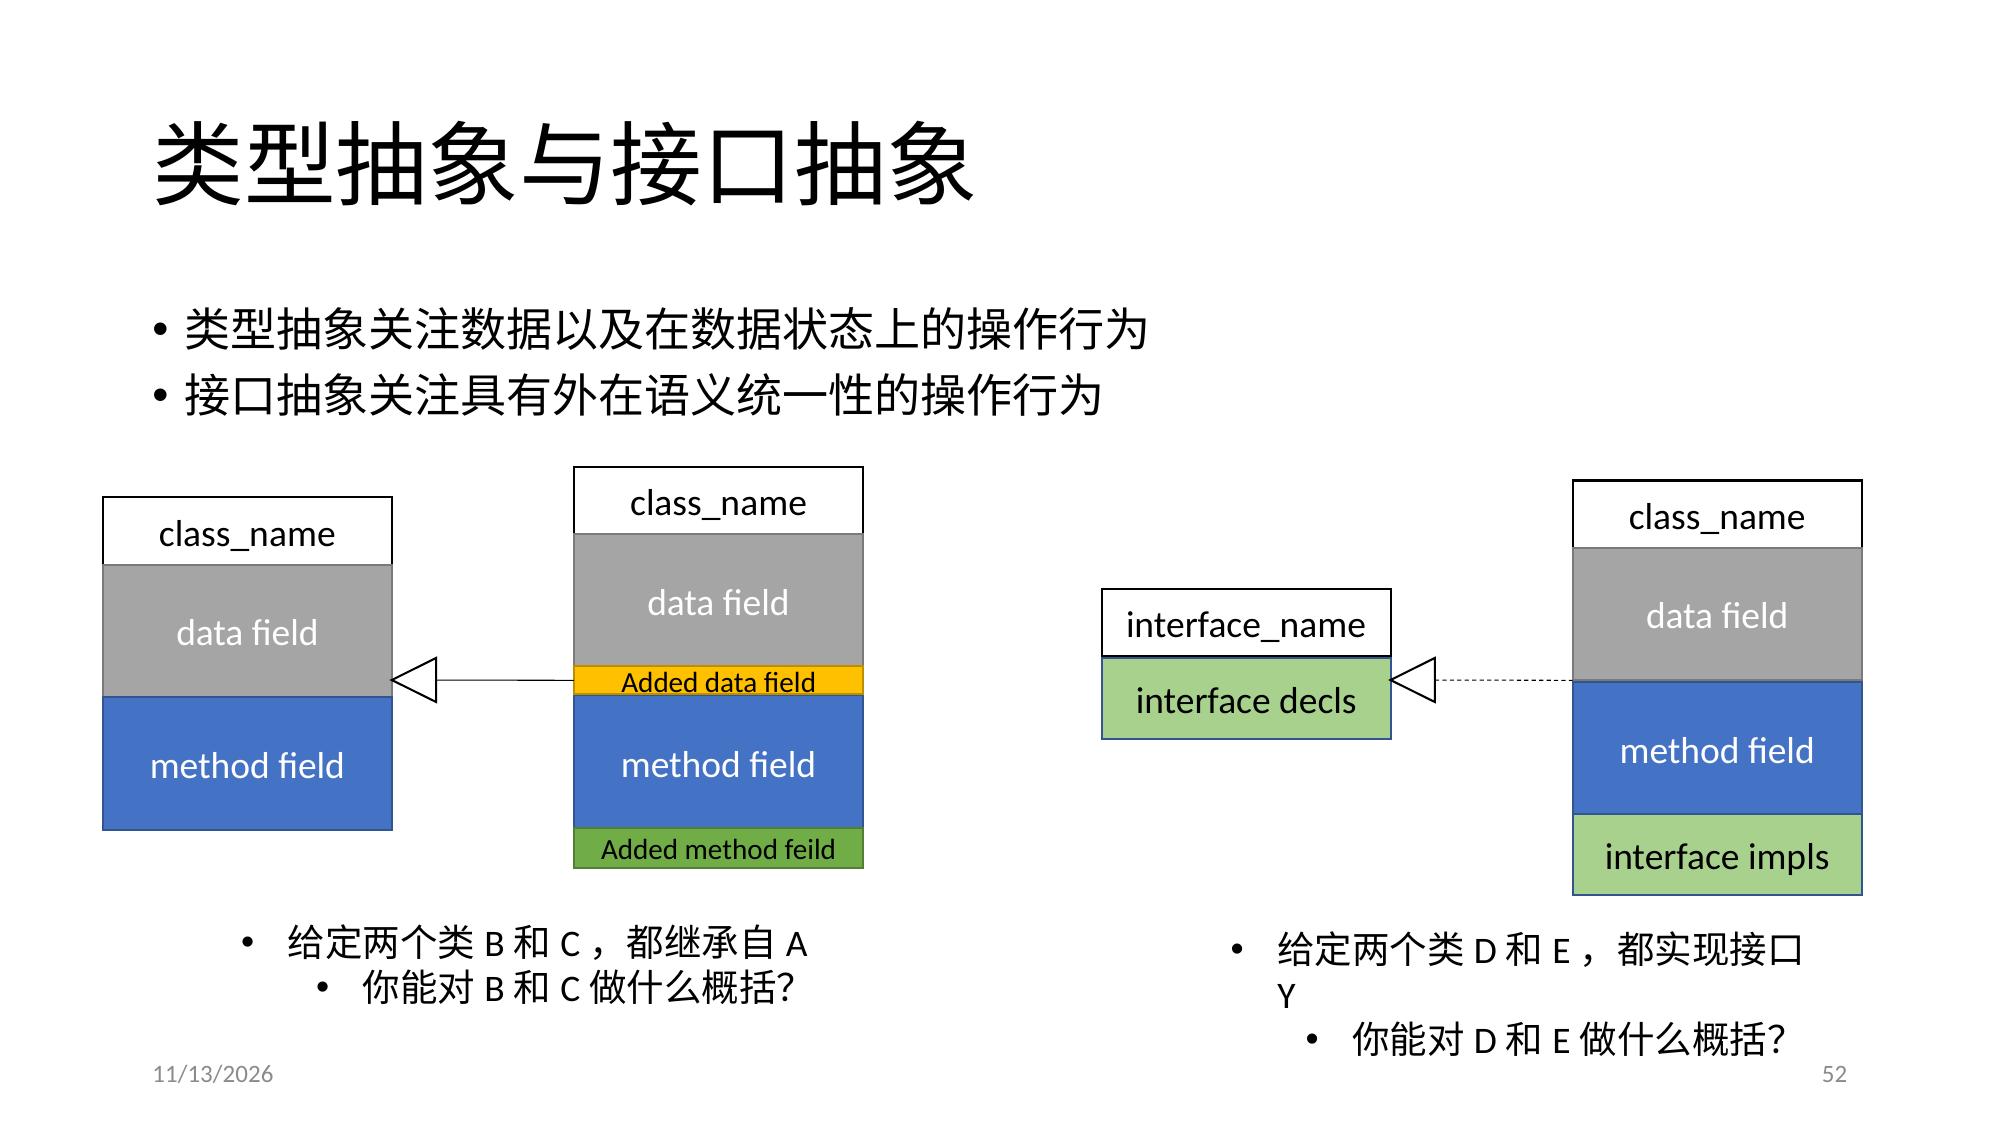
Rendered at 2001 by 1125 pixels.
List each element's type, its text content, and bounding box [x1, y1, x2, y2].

text_box data field [1572, 547, 1863, 681]
text_box method field [573, 695, 864, 827]
text_box interface_name [1101, 588, 1392, 657]
list 类型抽象关注数据以及在数据状态上的操作行为 接口抽象关注具有外在语义统一性的操作行为 [137, 299, 1863, 431]
text_box 给定两个类B和C，都继承自A 你能对B和C做什么概括？ [226, 911, 845, 1017]
text_box interface decls [1101, 657, 1392, 740]
text_box method field [1572, 681, 1863, 813]
text_box class_name [1572, 479, 1863, 547]
text_box class_name [102, 496, 393, 564]
text_box Added method feild [573, 827, 864, 869]
text_box data field [102, 564, 393, 696]
text_box [1388, 656, 1436, 704]
text_box [389, 656, 438, 704]
text_box Added data field [573, 665, 864, 695]
text_box method field [102, 696, 393, 831]
text_box class_name [573, 466, 864, 533]
slide_number 52 [1412, 1042, 1863, 1103]
text_box 给定两个类D和E，都实现接口Y 你能对D和E做什么概括？ [1215, 918, 1845, 1069]
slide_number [137, 1042, 588, 1103]
text_box data field [573, 533, 864, 665]
title 类型抽象与接口抽象 [137, 59, 1863, 278]
text_box interface impls [1572, 813, 1863, 896]
